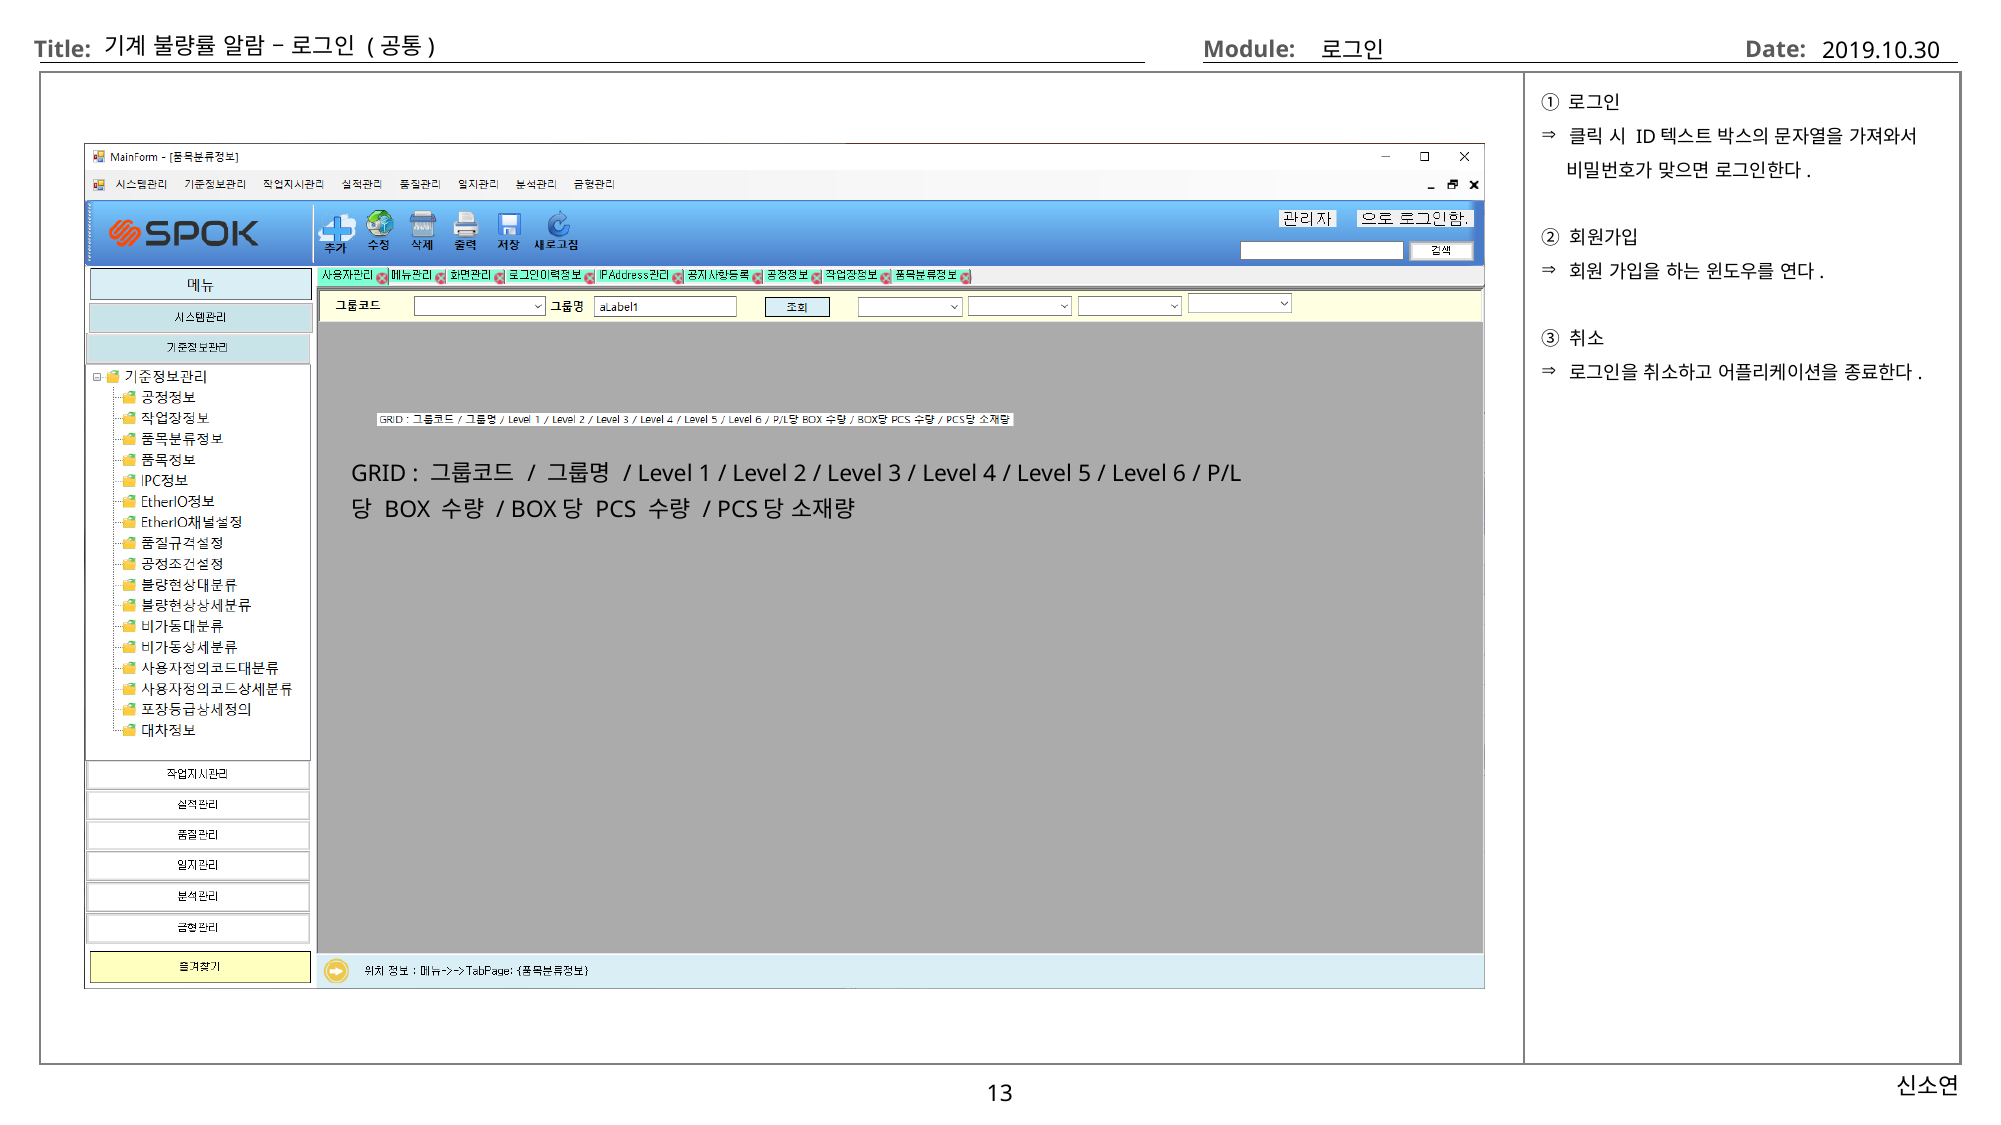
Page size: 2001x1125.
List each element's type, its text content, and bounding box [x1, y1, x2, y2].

list 로그인 [1321, 31, 1651, 67]
list 신소연 [1526, 1067, 1960, 1103]
title 기계 불량률 알람 – 로그인 (공통) [104, 29, 1123, 66]
picture [84, 143, 1485, 989]
text_box ① 로그인 클릭 시 ID텍스트 박스의 문자열을 가져와서 비밀번호가 맞으면 로그인한다. ② 회원가입 회원 가입을 하는 윈도우를 연다. ③ 취소 로그인을 취소하고 어플리케이션을 종료한다. [1526, 72, 1960, 425]
list 2019.10.30 [1822, 31, 1990, 67]
